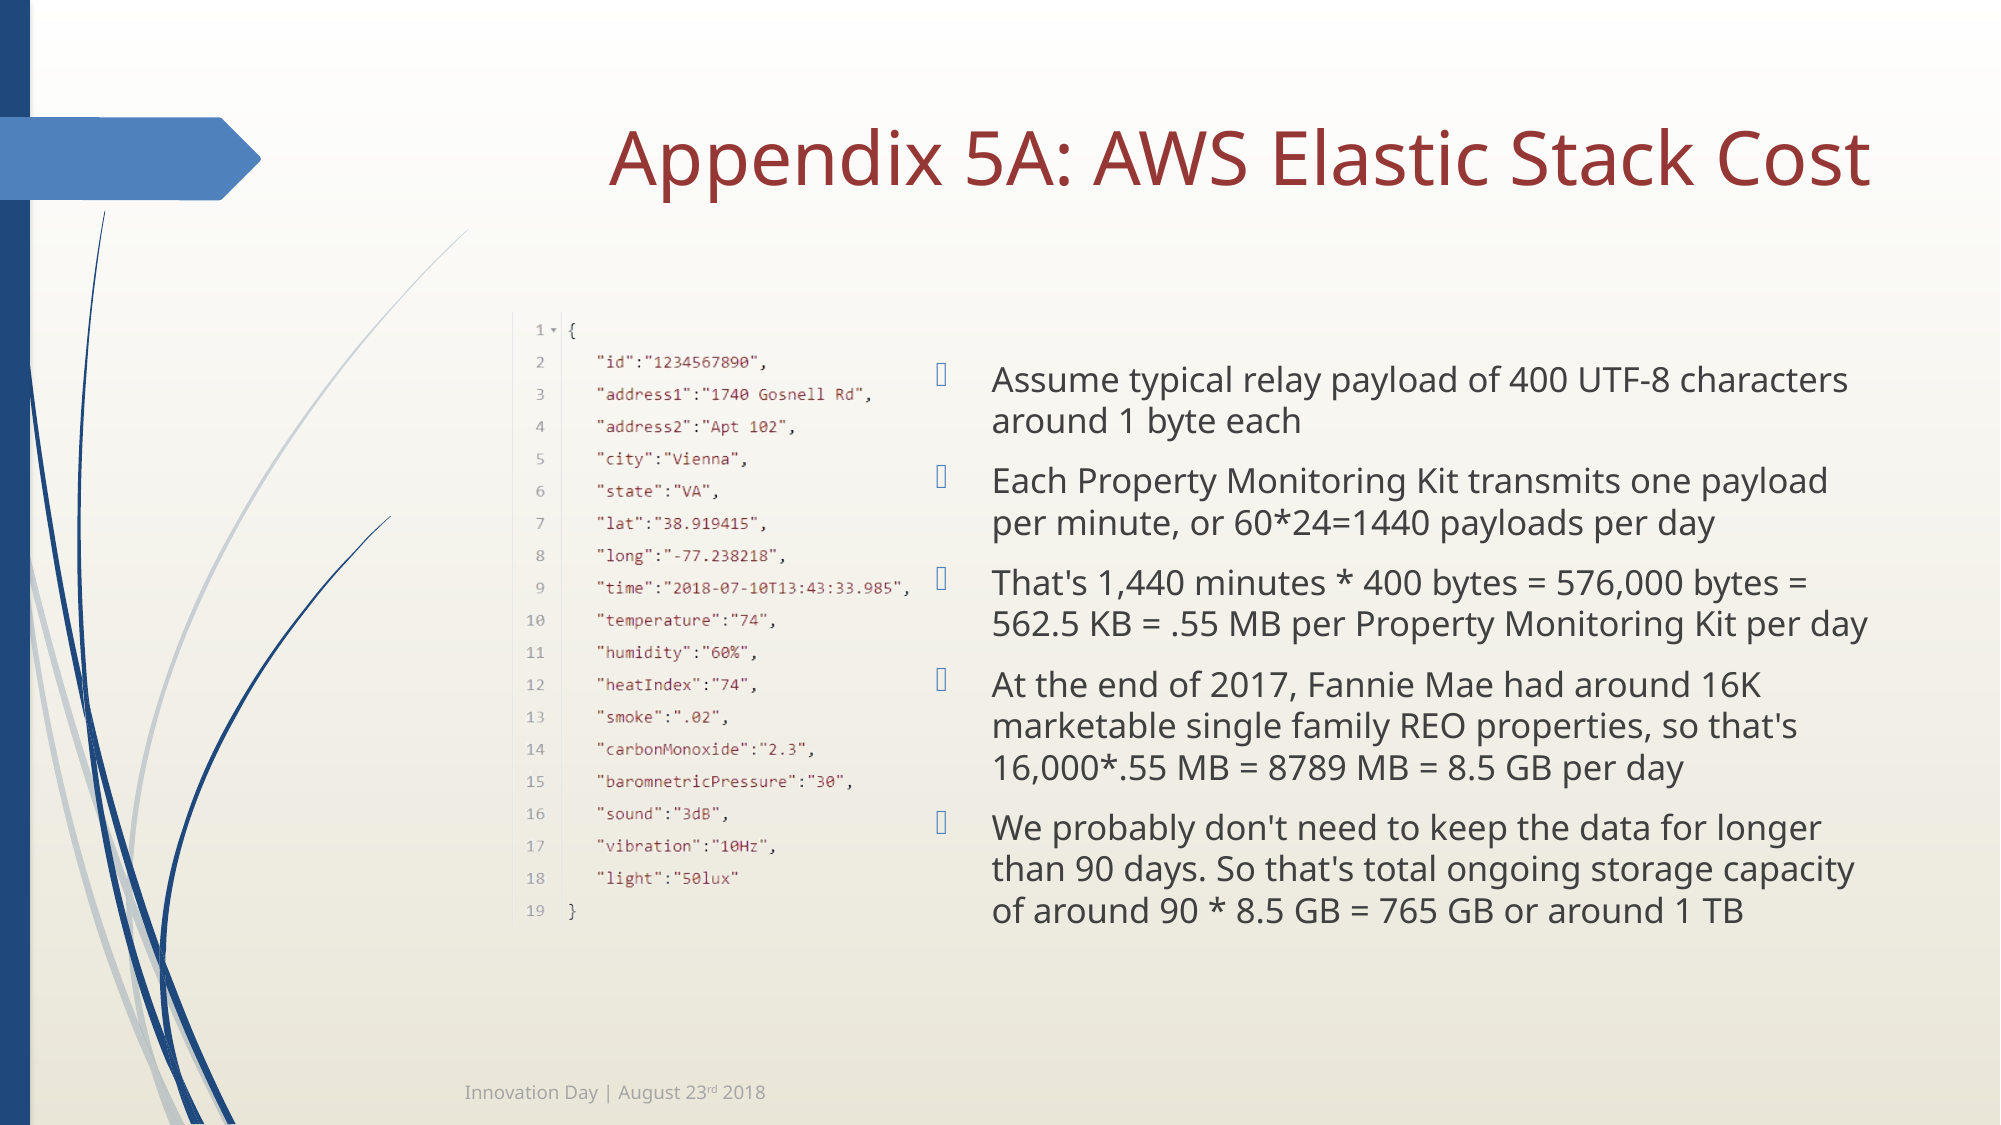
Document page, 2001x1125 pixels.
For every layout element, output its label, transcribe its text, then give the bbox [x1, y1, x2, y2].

list Assume typical relay payload of 400 UTF-8 characters around 1 byte each Each Property Monitoring Kit transmits one payload per minute, or 60*24=1440 payloads per day That's 1,440 minutes * 400 bytes = 576,000 bytes = 562.5 KB = .55 MB per Property Monitoring Kit per day At the end of 2017, Fannie Mae had around 16K marketable single family REO properties, so that's 16,000*.55 MB = 8789 MB = 8.5 GB per day We probably don't need to keep the data for longer than 90 days. So that's total ongoing storage capacity of around 90 * 8.5 GB = 765 GB or around 1 TB [920, 350, 1888, 970]
picture [506, 312, 921, 926]
title Appendix 5A: AWS Elastic Stack Cost [425, 102, 1888, 313]
text_box Innovation Day | August 23rd 2018 [449, 1061, 1700, 1122]
